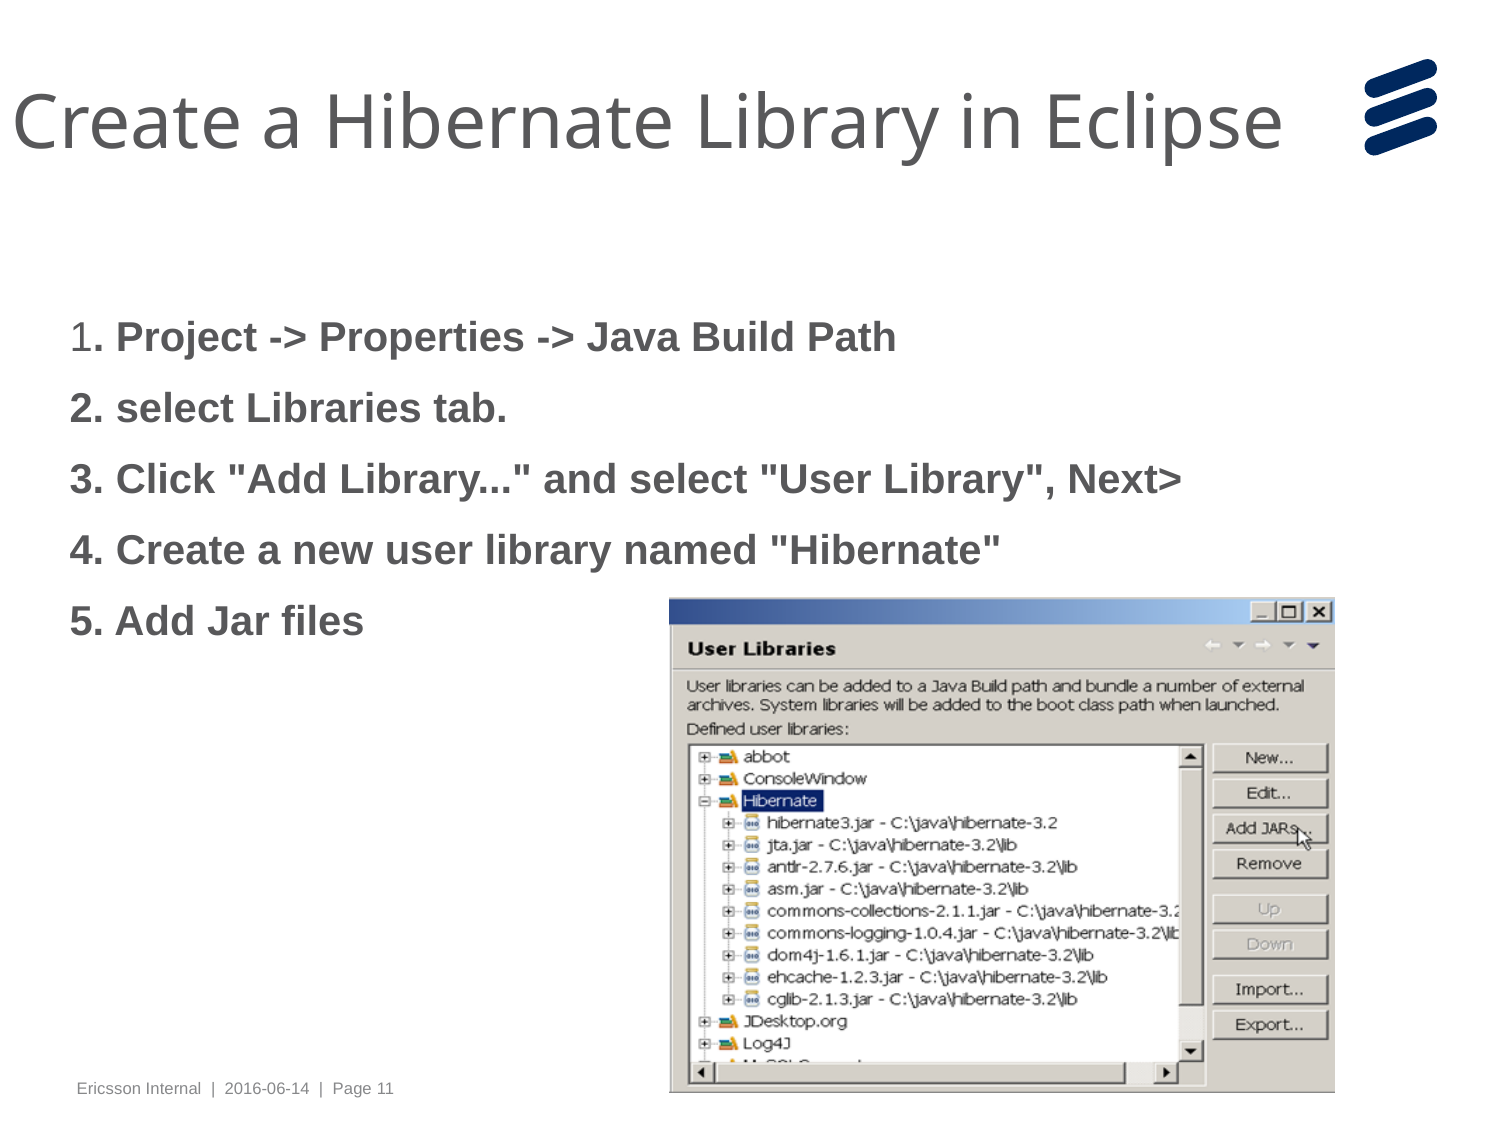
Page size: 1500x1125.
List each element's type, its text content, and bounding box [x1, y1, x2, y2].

text_box 1. Project -> Properties -> Java Build Path 2. select Libraries tab. 3. Click "Add Library..." and select "User Library", Next> 4. Create a new user library named "Hibernate" 5. Add Jar files [54, 302, 1335, 651]
title Create a Hibernate Library in Eclipse [0, 39, 1500, 218]
picture [669, 597, 1335, 1093]
